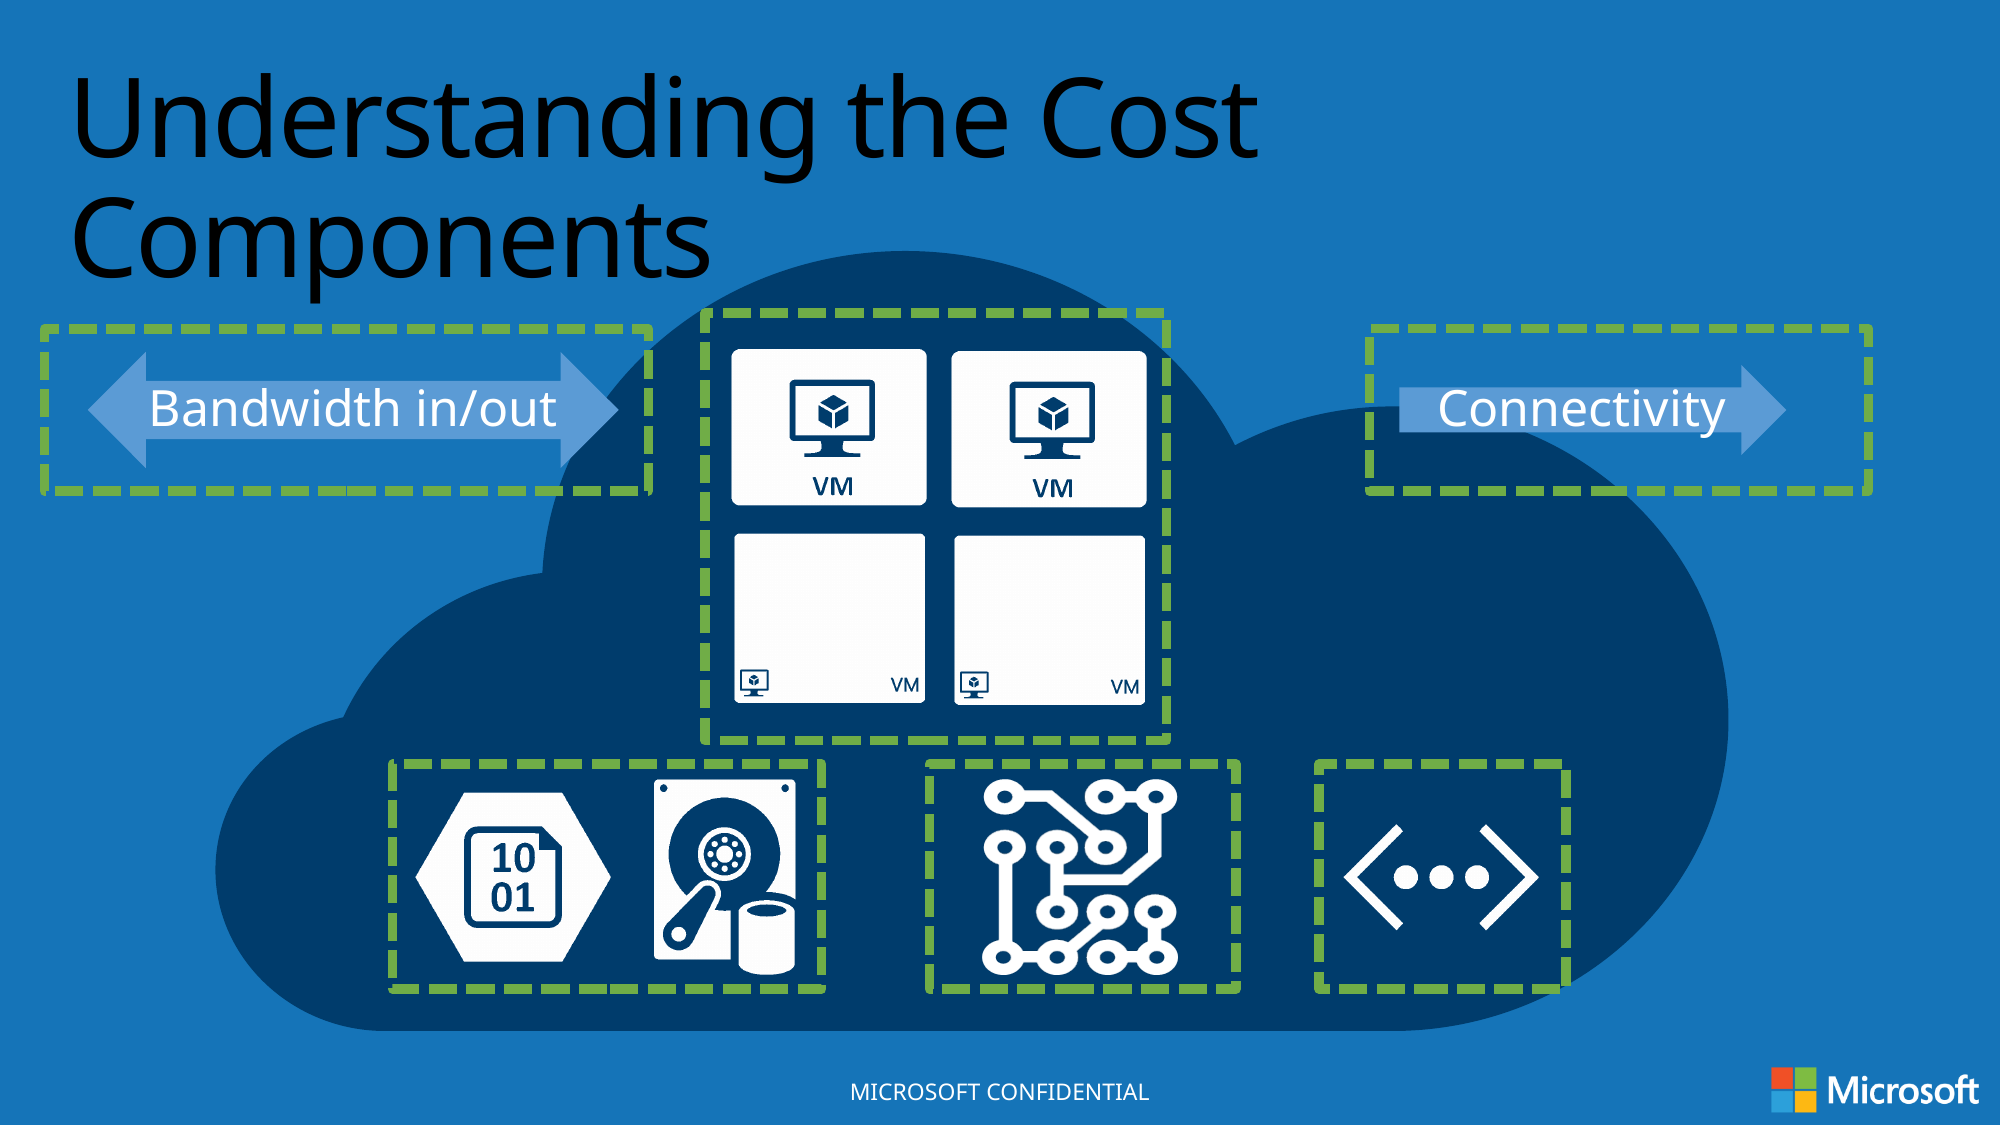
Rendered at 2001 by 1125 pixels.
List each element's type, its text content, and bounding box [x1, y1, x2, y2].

text_box [929, 763, 1237, 990]
text_box [392, 763, 822, 990]
picture [415, 779, 611, 975]
title Understanding the Cost Components [44, 47, 1938, 196]
picture [731, 329, 930, 719]
picture [1770, 1066, 1980, 1113]
text_box [704, 312, 1167, 741]
picture [1343, 779, 1539, 975]
text_box [44, 328, 649, 492]
text_box [1369, 328, 1869, 492]
picture [626, 779, 823, 975]
picture [951, 331, 1150, 720]
picture [982, 779, 1179, 975]
text_box [1318, 763, 1567, 990]
text_box [215, 250, 1729, 1031]
